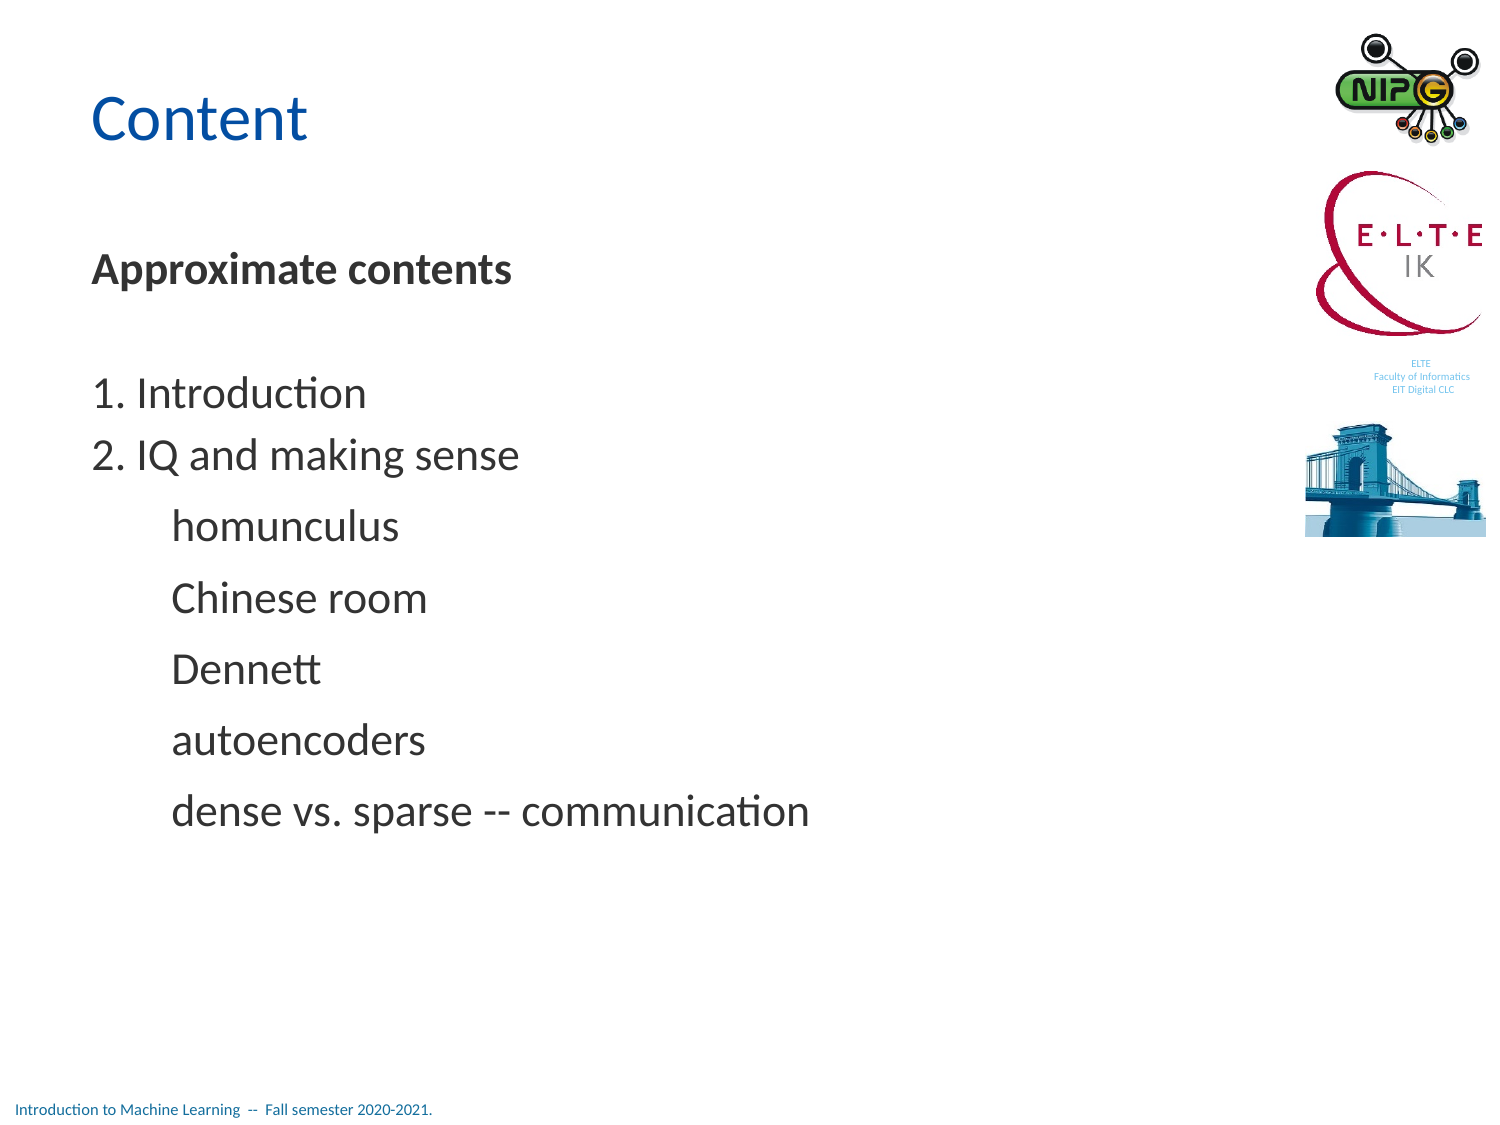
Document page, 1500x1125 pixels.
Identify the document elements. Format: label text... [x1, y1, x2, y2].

picture [1316, 1, 1495, 336]
list Approximate contents 1. Introduction 2. IQ and making sense homunculus Chinese room Dennett autoencoders dense vs. sparse -- communication [76, 196, 1388, 1047]
list Content [76, 66, 1131, 161]
picture [1388, 421, 1486, 537]
